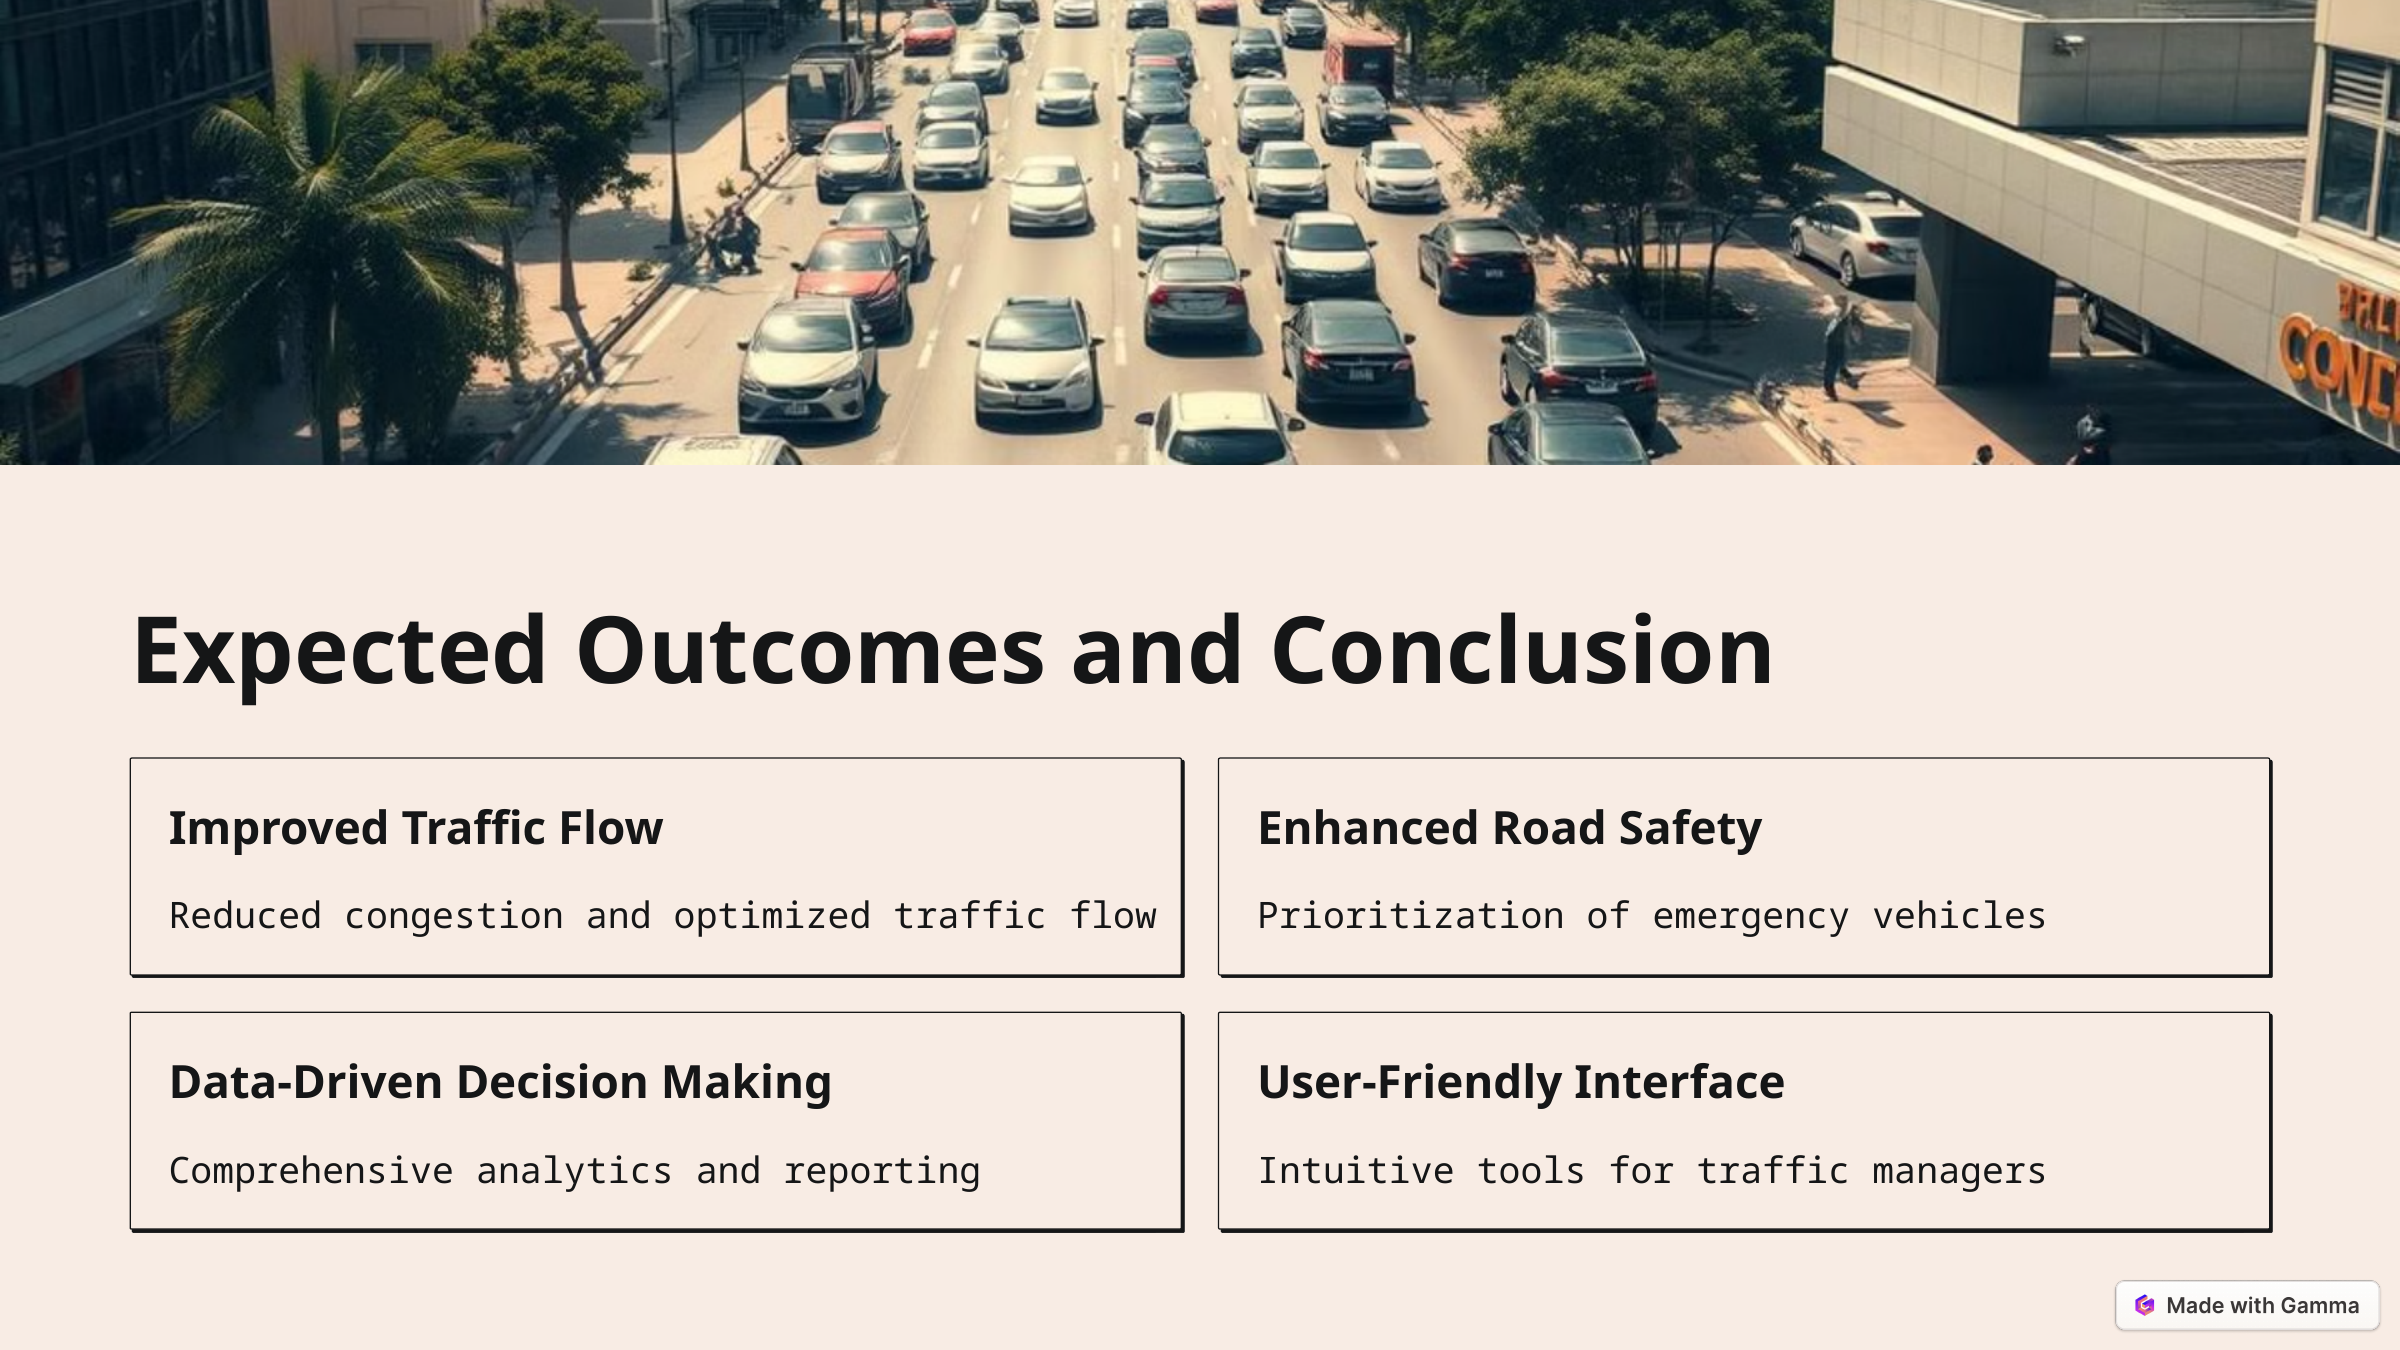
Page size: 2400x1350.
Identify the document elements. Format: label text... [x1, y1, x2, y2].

text_box Comprehensive analytics and reporting [168, 1131, 1143, 1191]
text_box [1218, 1012, 2270, 1230]
text_box [1218, 758, 2270, 976]
text_box Data-Driven Decision Making [168, 1050, 907, 1109]
text_box User-Friendly Interface [1257, 1050, 1840, 1109]
text_box Improved Traffic Flow [168, 796, 724, 855]
text_box Intuitive tools for traffic managers [1256, 1131, 2232, 1191]
text_box [130, 758, 1182, 976]
picture [0, 0, 2400, 466]
text_box Enhanced Road Safety [1257, 796, 1826, 855]
picture [2106, 1271, 2389, 1339]
text_box Prioritization of emergency vehicles [1256, 876, 2232, 937]
text_box Expected Outcomes and Conclusion [130, 586, 1956, 703]
text_box [130, 1012, 1182, 1230]
text_box Reduced congestion and optimized traffic flow [168, 876, 1143, 937]
